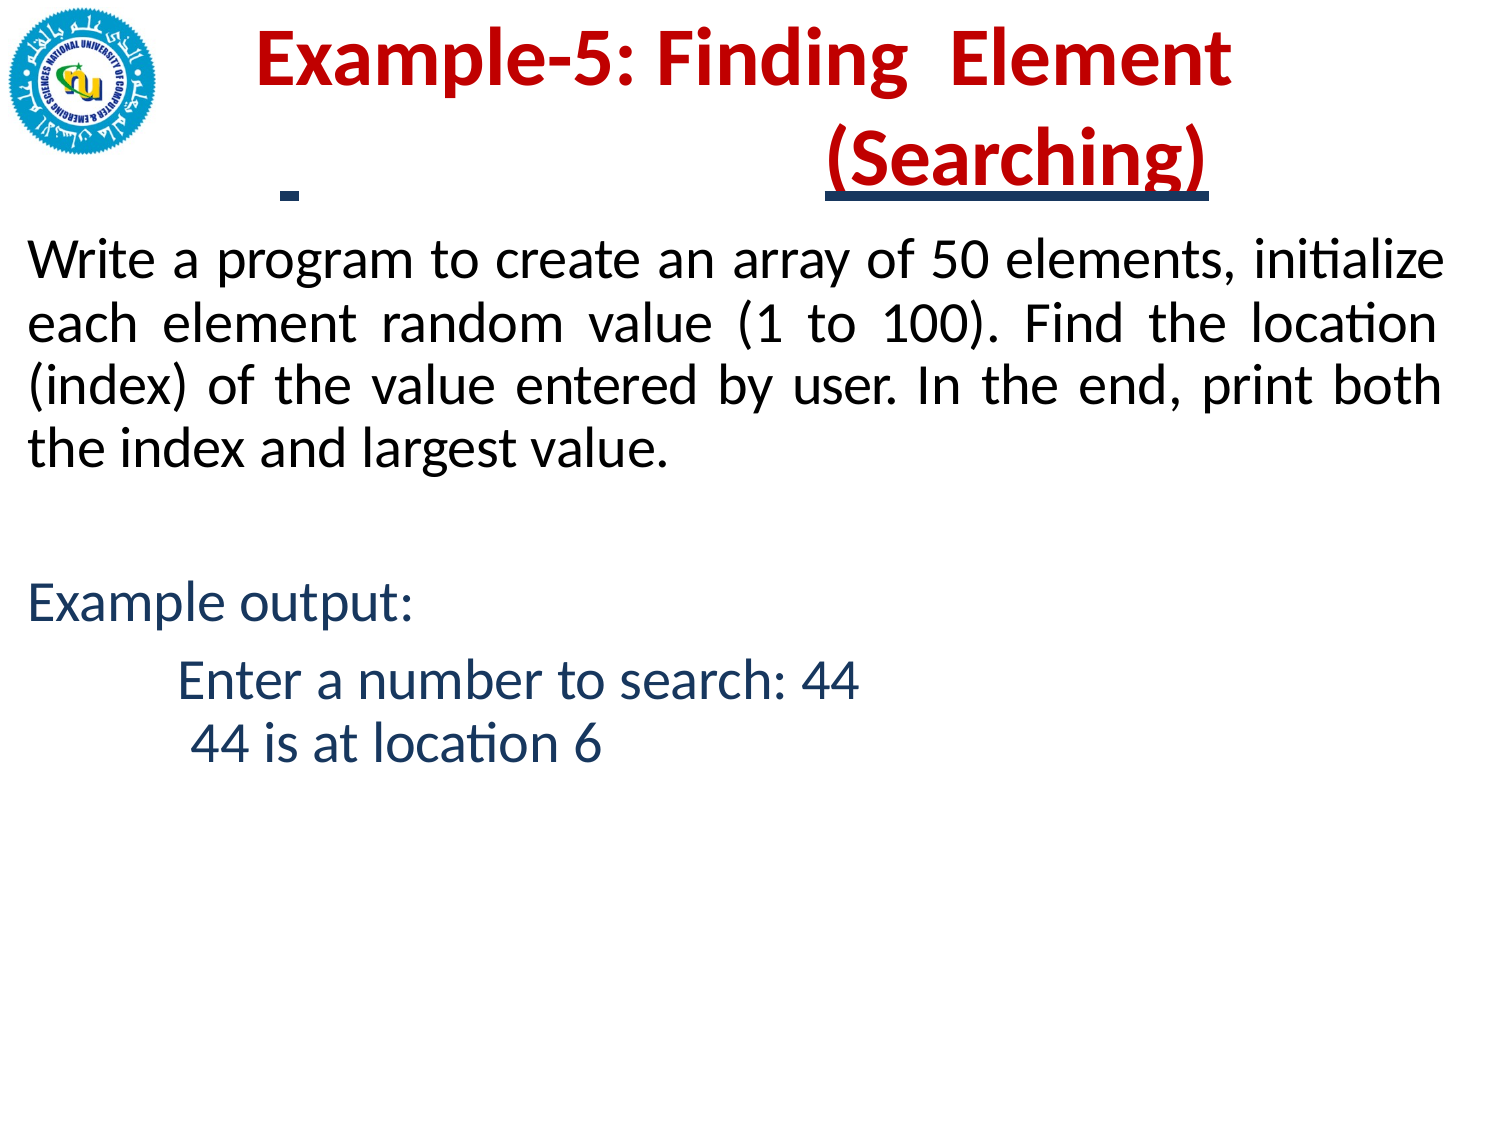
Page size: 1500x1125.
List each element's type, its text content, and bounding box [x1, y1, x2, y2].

title Example-5: Finding Element (Searching) [4, 0, 1496, 303]
text_box Write a program to create an array of 50 elements, initialize each element random value (1 to 100). Find the location (index) of the value entered by user. In the end, print both the index and largest value. Example output: Enter a number to search: 44 44 is at location 6 [25, 219, 1463, 774]
